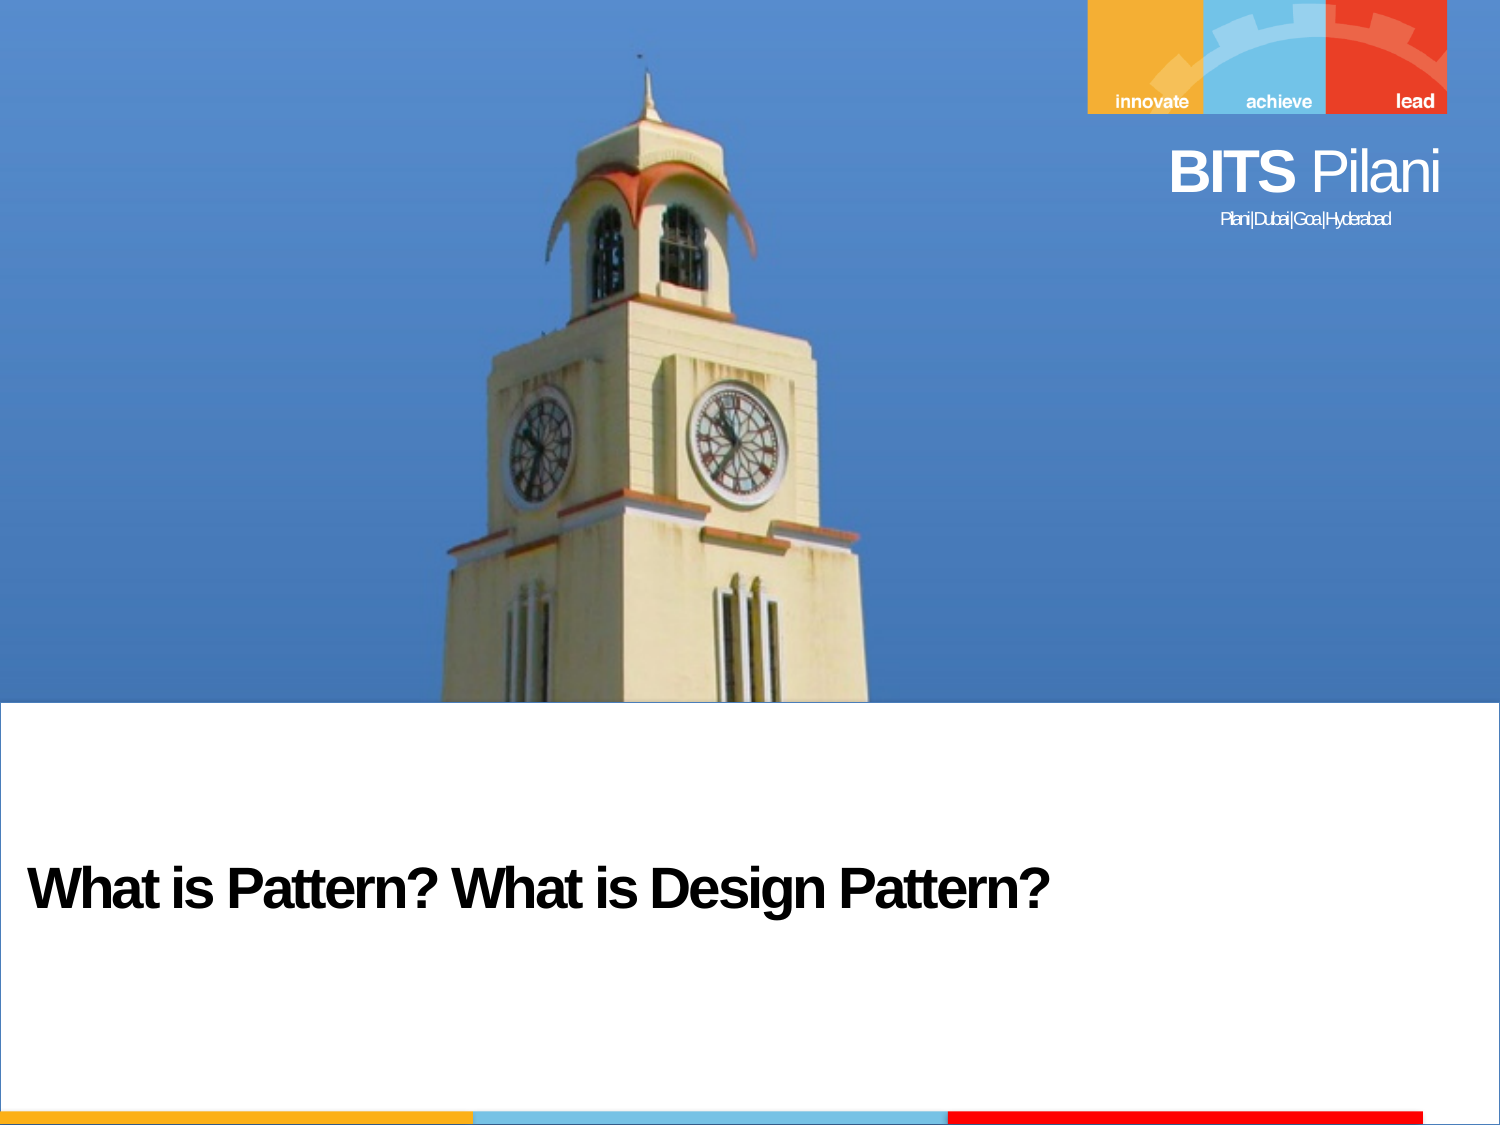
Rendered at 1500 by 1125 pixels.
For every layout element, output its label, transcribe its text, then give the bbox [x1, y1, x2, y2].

list What is Pattern? What is Design Pattern? [12, 825, 1450, 1100]
picture [0, 0, 1500, 702]
